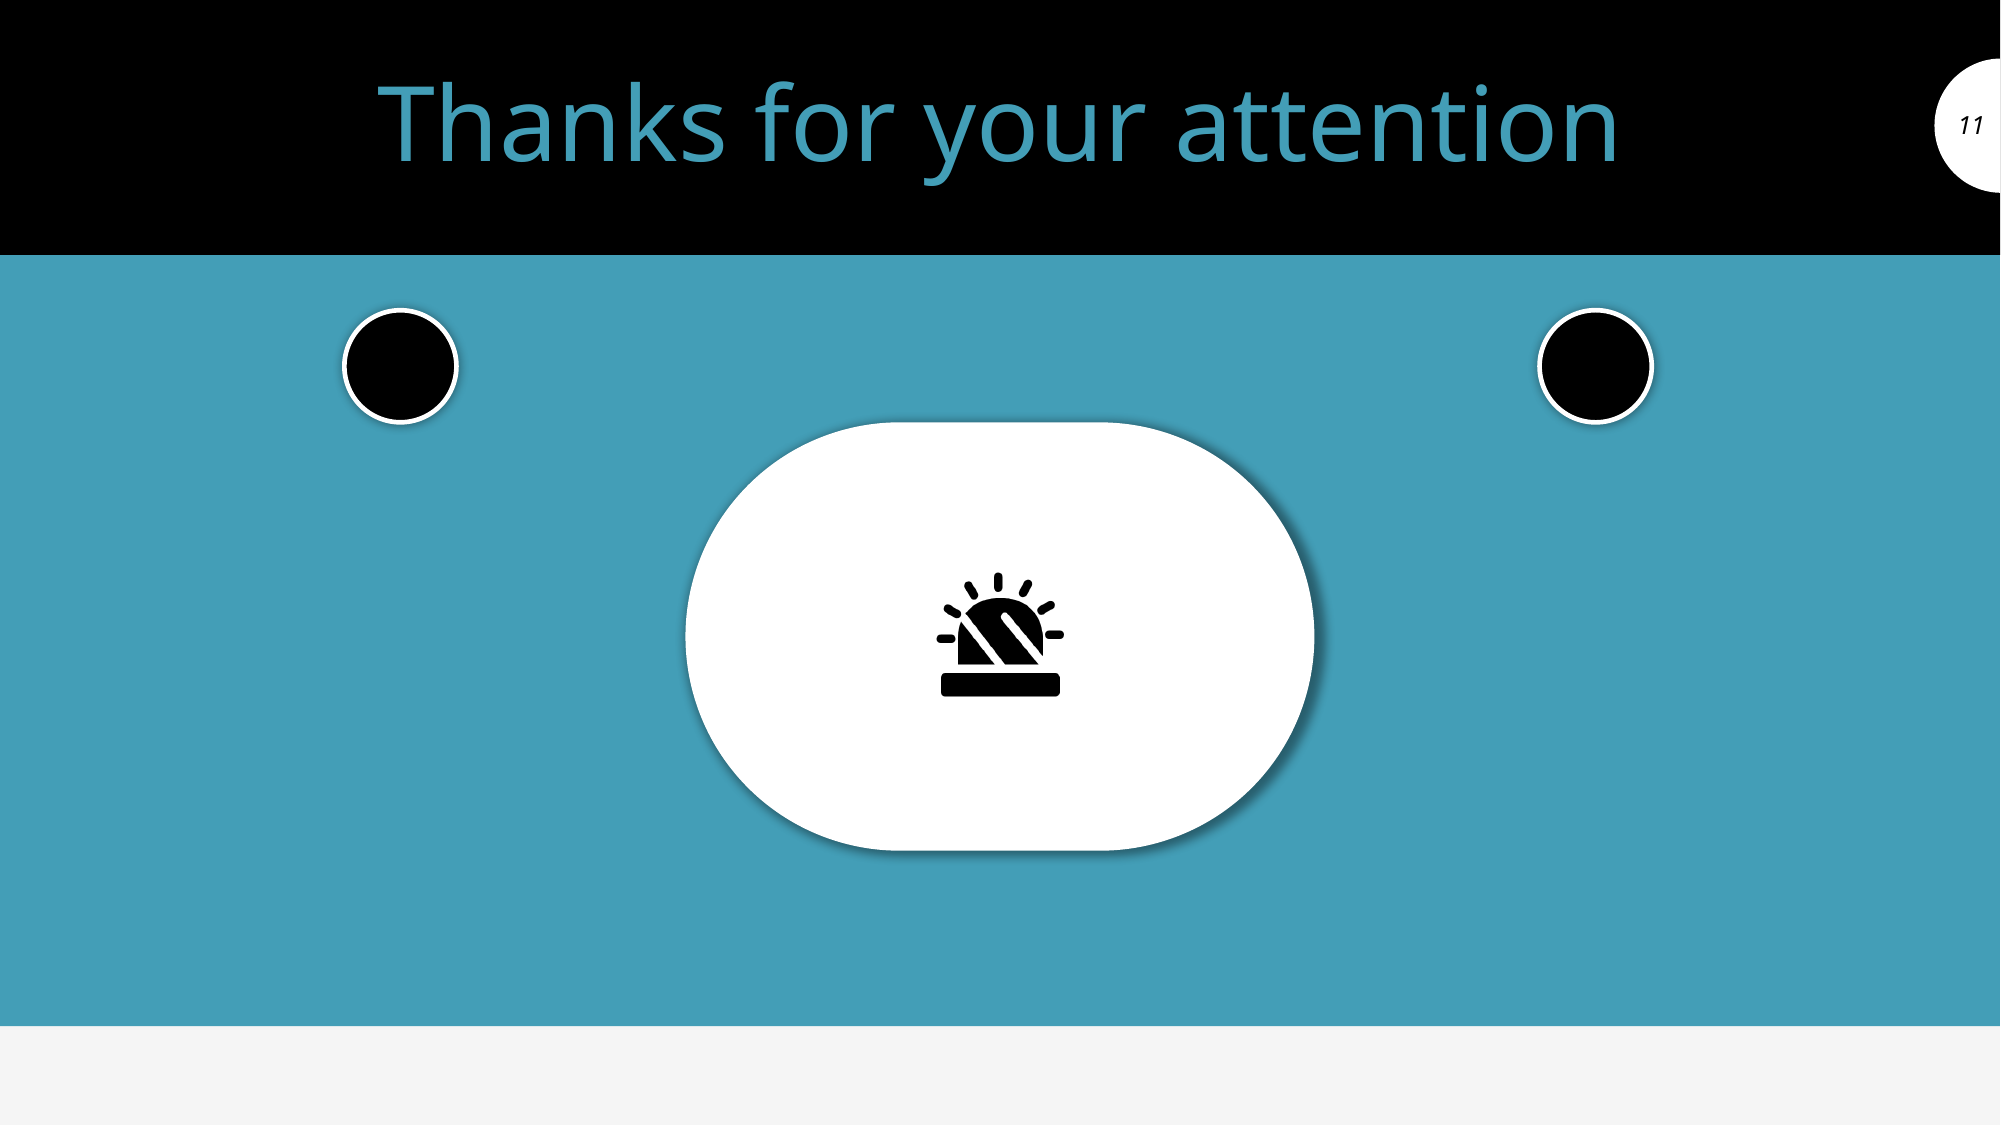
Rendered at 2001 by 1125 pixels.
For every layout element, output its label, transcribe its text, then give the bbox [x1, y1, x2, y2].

title Thanks for your attention [125, 46, 1877, 211]
picture [931, 568, 1068, 705]
text_box [684, 421, 1316, 852]
slide_number 11 [1933, 96, 2000, 157]
text_box [343, 309, 458, 424]
text_box [1538, 309, 1653, 424]
